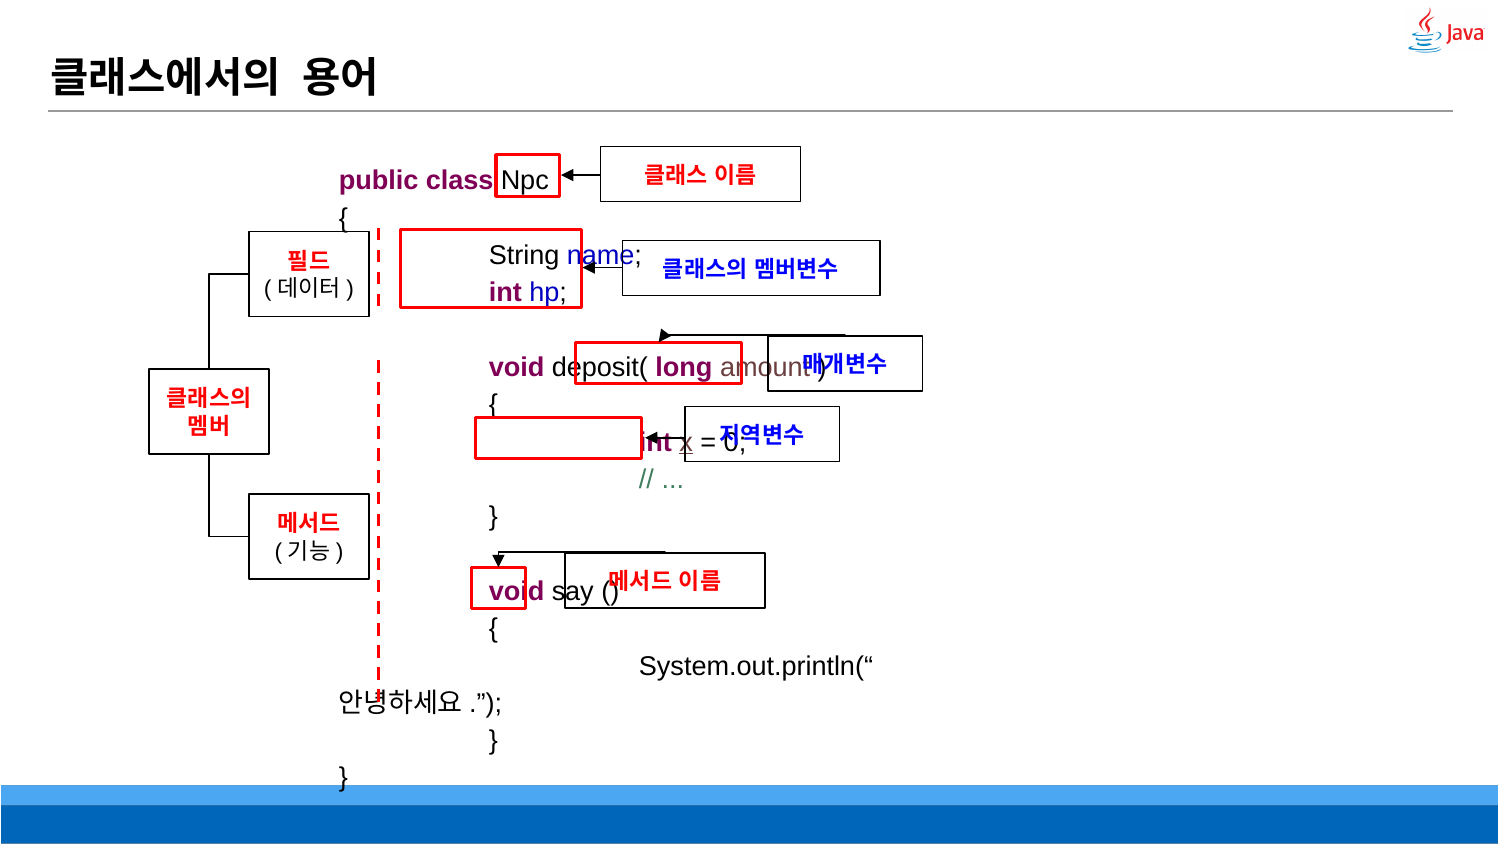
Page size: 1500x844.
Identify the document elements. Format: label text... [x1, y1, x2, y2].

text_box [187, 475, 271, 516]
text_box 메서드 이름 [594, 552, 766, 608]
text_box 매개변수 [767, 335, 923, 391]
text_box public class Npc { String name; int hp; void deposit( long amount ) { int x = 0; // ... } void say () { System.out.println(“안녕하세요.”); } } [323, 142, 942, 808]
picture [0, 785, 1500, 844]
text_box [208, 274, 250, 370]
text_box 클래스 이름 [600, 146, 801, 202]
text_box [471, 567, 526, 609]
picture [1405, 6, 1488, 53]
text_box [748, 245, 756, 433]
text_box 필드 (데이터) [248, 231, 370, 317]
text_box 메서드 이름 [565, 554, 569, 608]
text_box [475, 417, 642, 459]
text_box [400, 229, 582, 308]
text_box 메서드 (기능) [248, 493, 370, 579]
text_box [496, 154, 560, 197]
text_box 클래스의 멤버 [148, 368, 270, 454]
text_box [575, 342, 742, 384]
text_box 지역변수 [684, 406, 840, 462]
text_box 클래스의 멤버변수 [622, 240, 880, 296]
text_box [574, 476, 590, 644]
title 클래스에서의 용어 [35, 35, 1269, 117]
